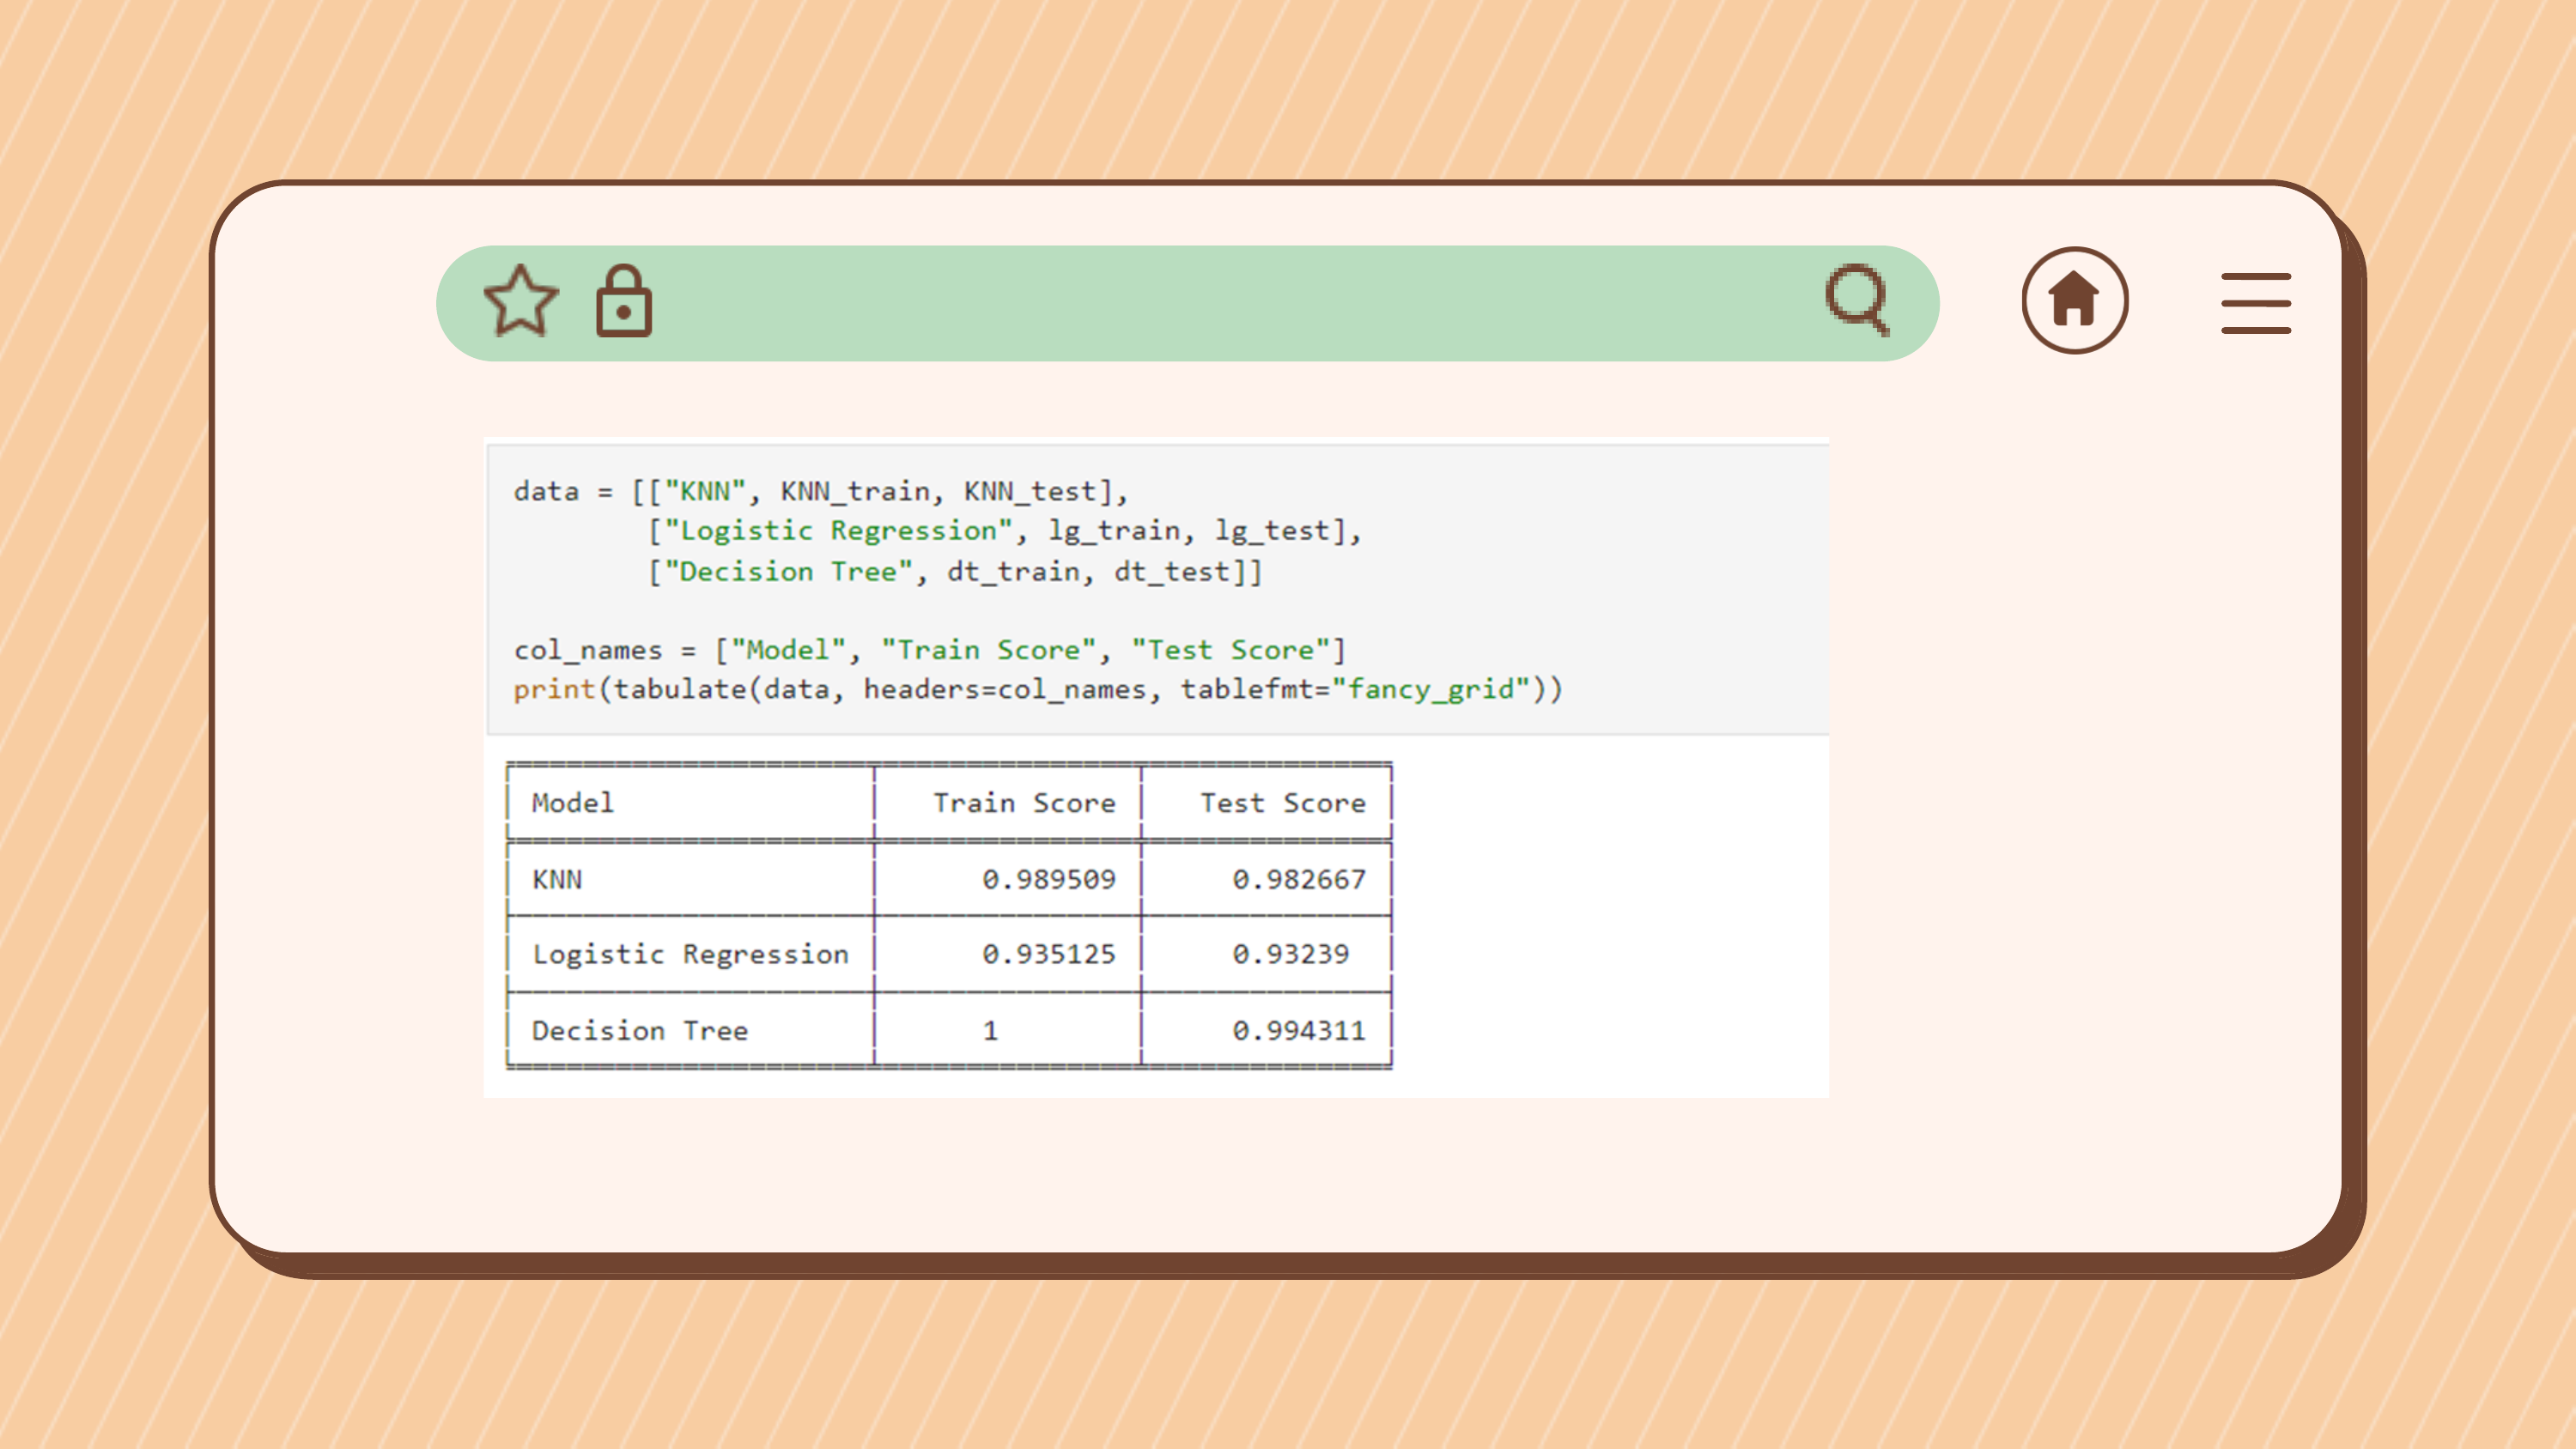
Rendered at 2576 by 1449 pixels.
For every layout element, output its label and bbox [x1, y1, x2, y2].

text_box [435, 245, 1941, 362]
text_box [0, 0, 2576, 1449]
text_box [208, 179, 2367, 1280]
